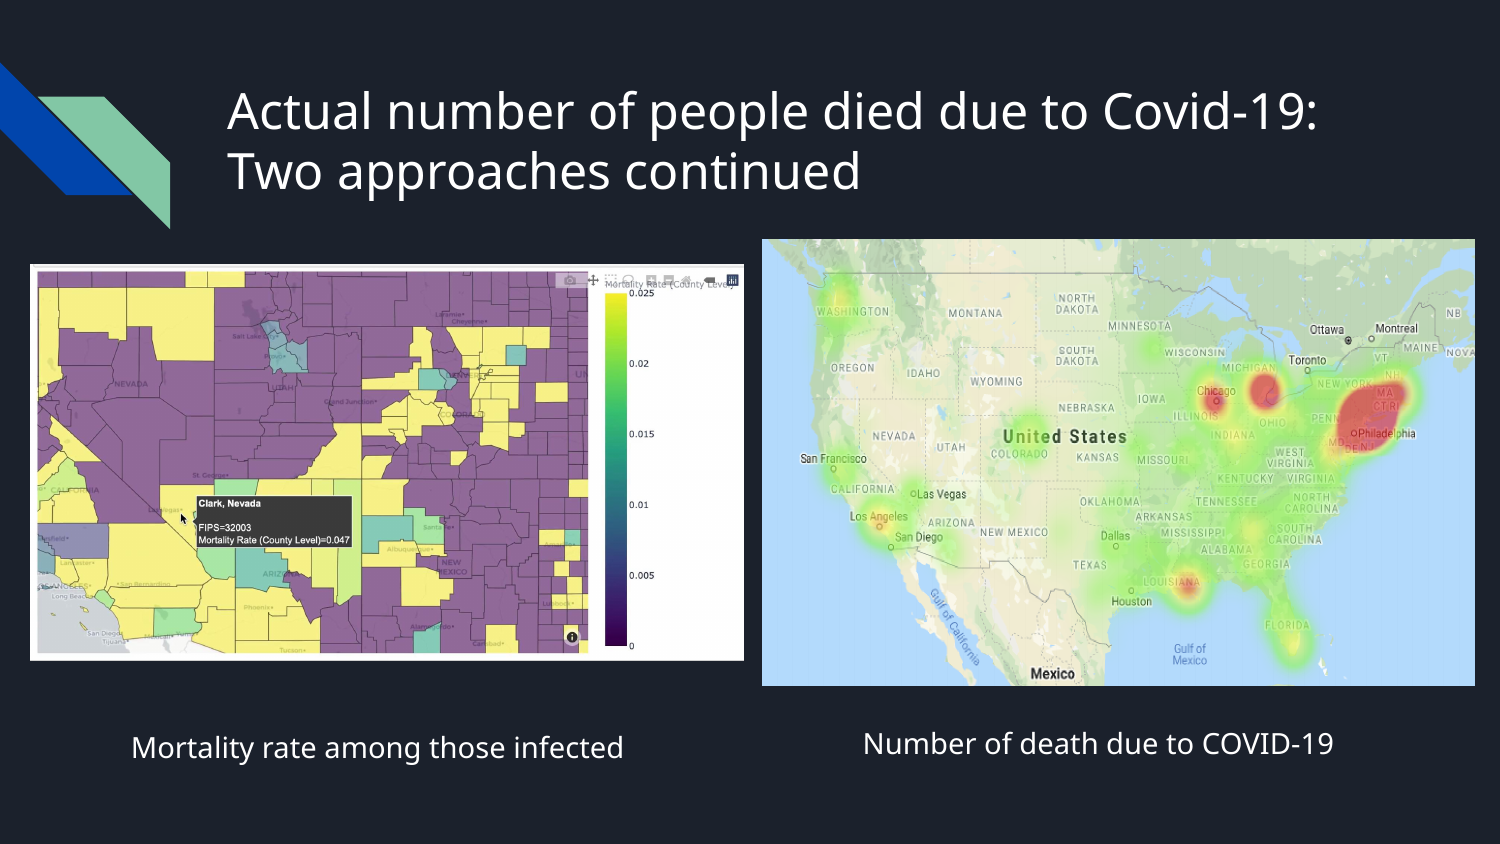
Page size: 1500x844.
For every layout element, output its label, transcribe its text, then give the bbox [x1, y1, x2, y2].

picture [762, 239, 1476, 686]
title Actual number of people died due to Covid-19: Two approaches continued [212, 64, 1368, 215]
text_box Mortality rate among those infected [115, 714, 659, 779]
picture [30, 264, 744, 661]
text_box Number of death due to COVID-19 [847, 710, 1391, 775]
